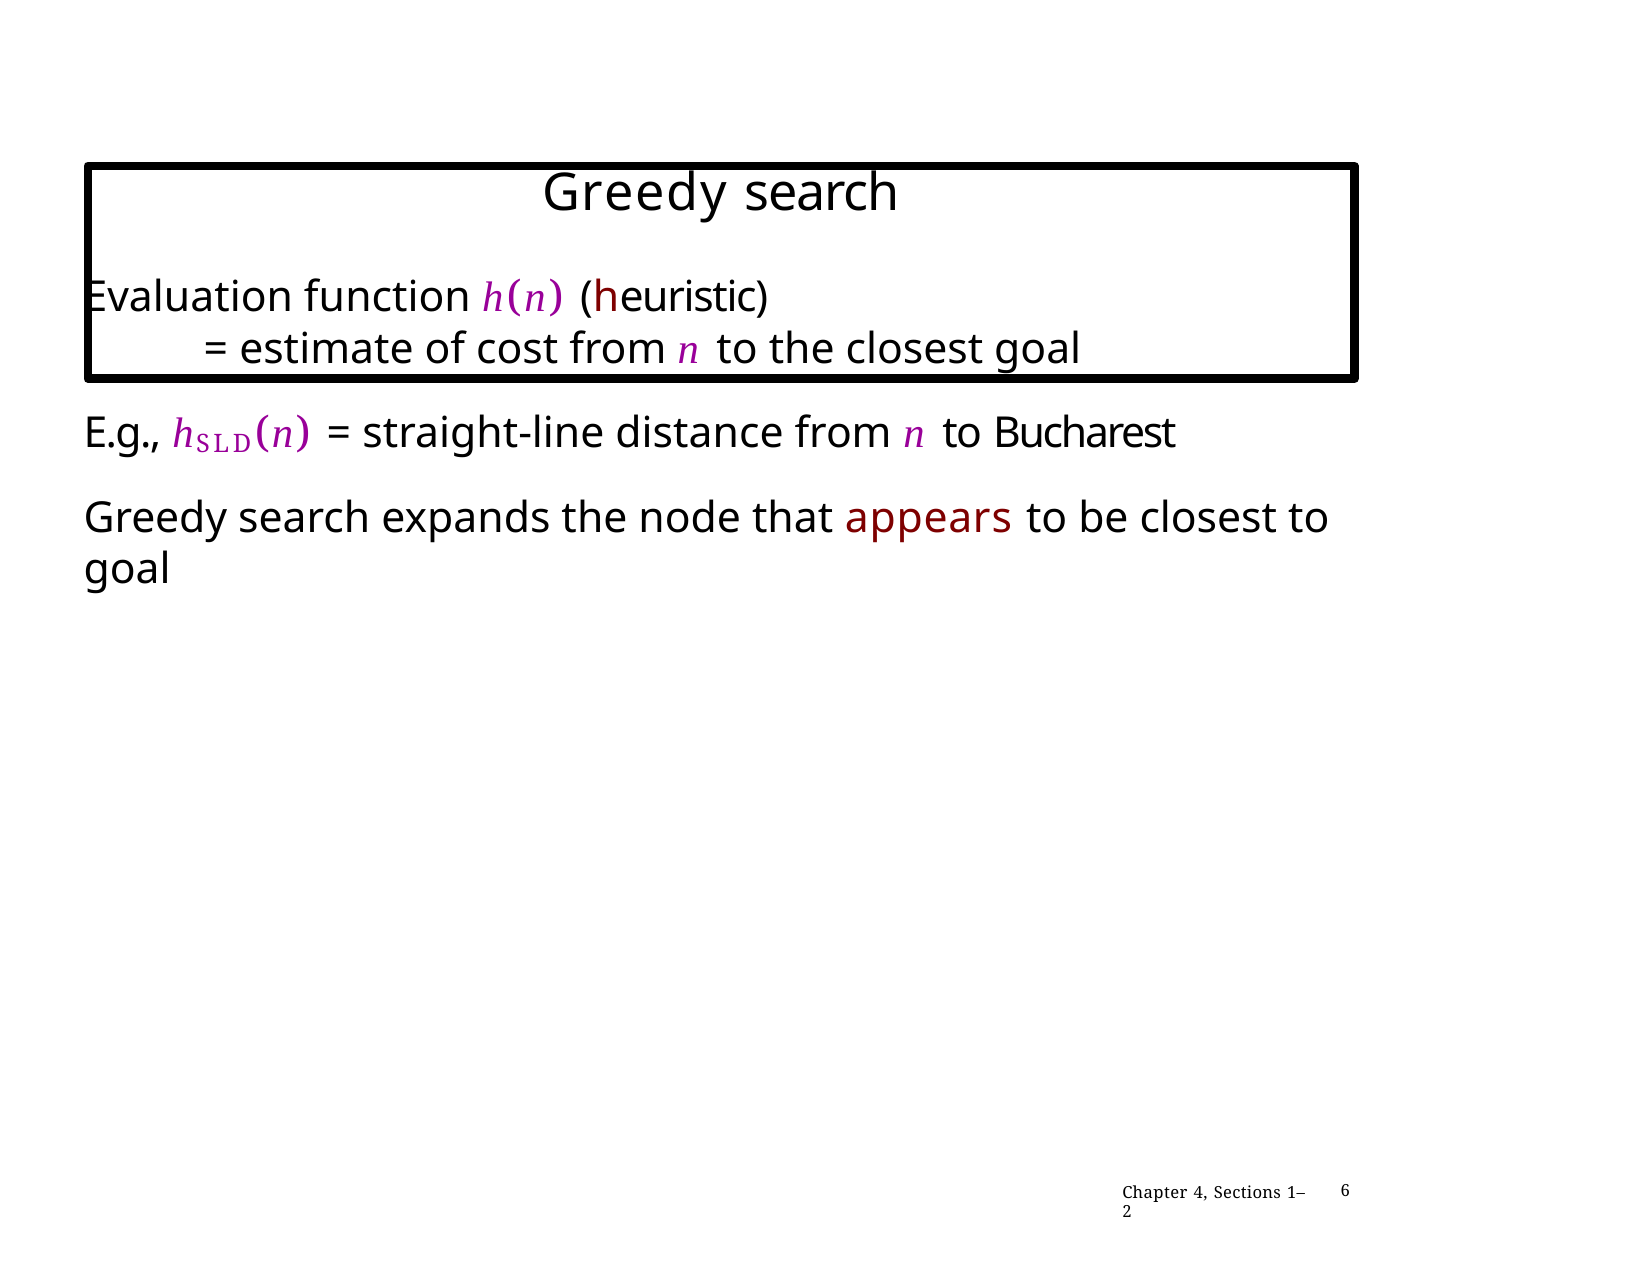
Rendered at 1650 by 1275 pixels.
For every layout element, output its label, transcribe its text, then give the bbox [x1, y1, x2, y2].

title Greedy search [87, 165, 1355, 266]
slide_number 6 [1334, 1183, 1367, 1275]
text_box Evaluation function h(n) (heuristic) = estimate of cost from n to the closest goal E.g., hSLD(n) = straight-line distance from n to Bucharest Greedy search expands the node that appears to be closest to goal [73, 266, 1367, 593]
footer Chapter 4, Sections 1–2 [1120, 1183, 1308, 1275]
